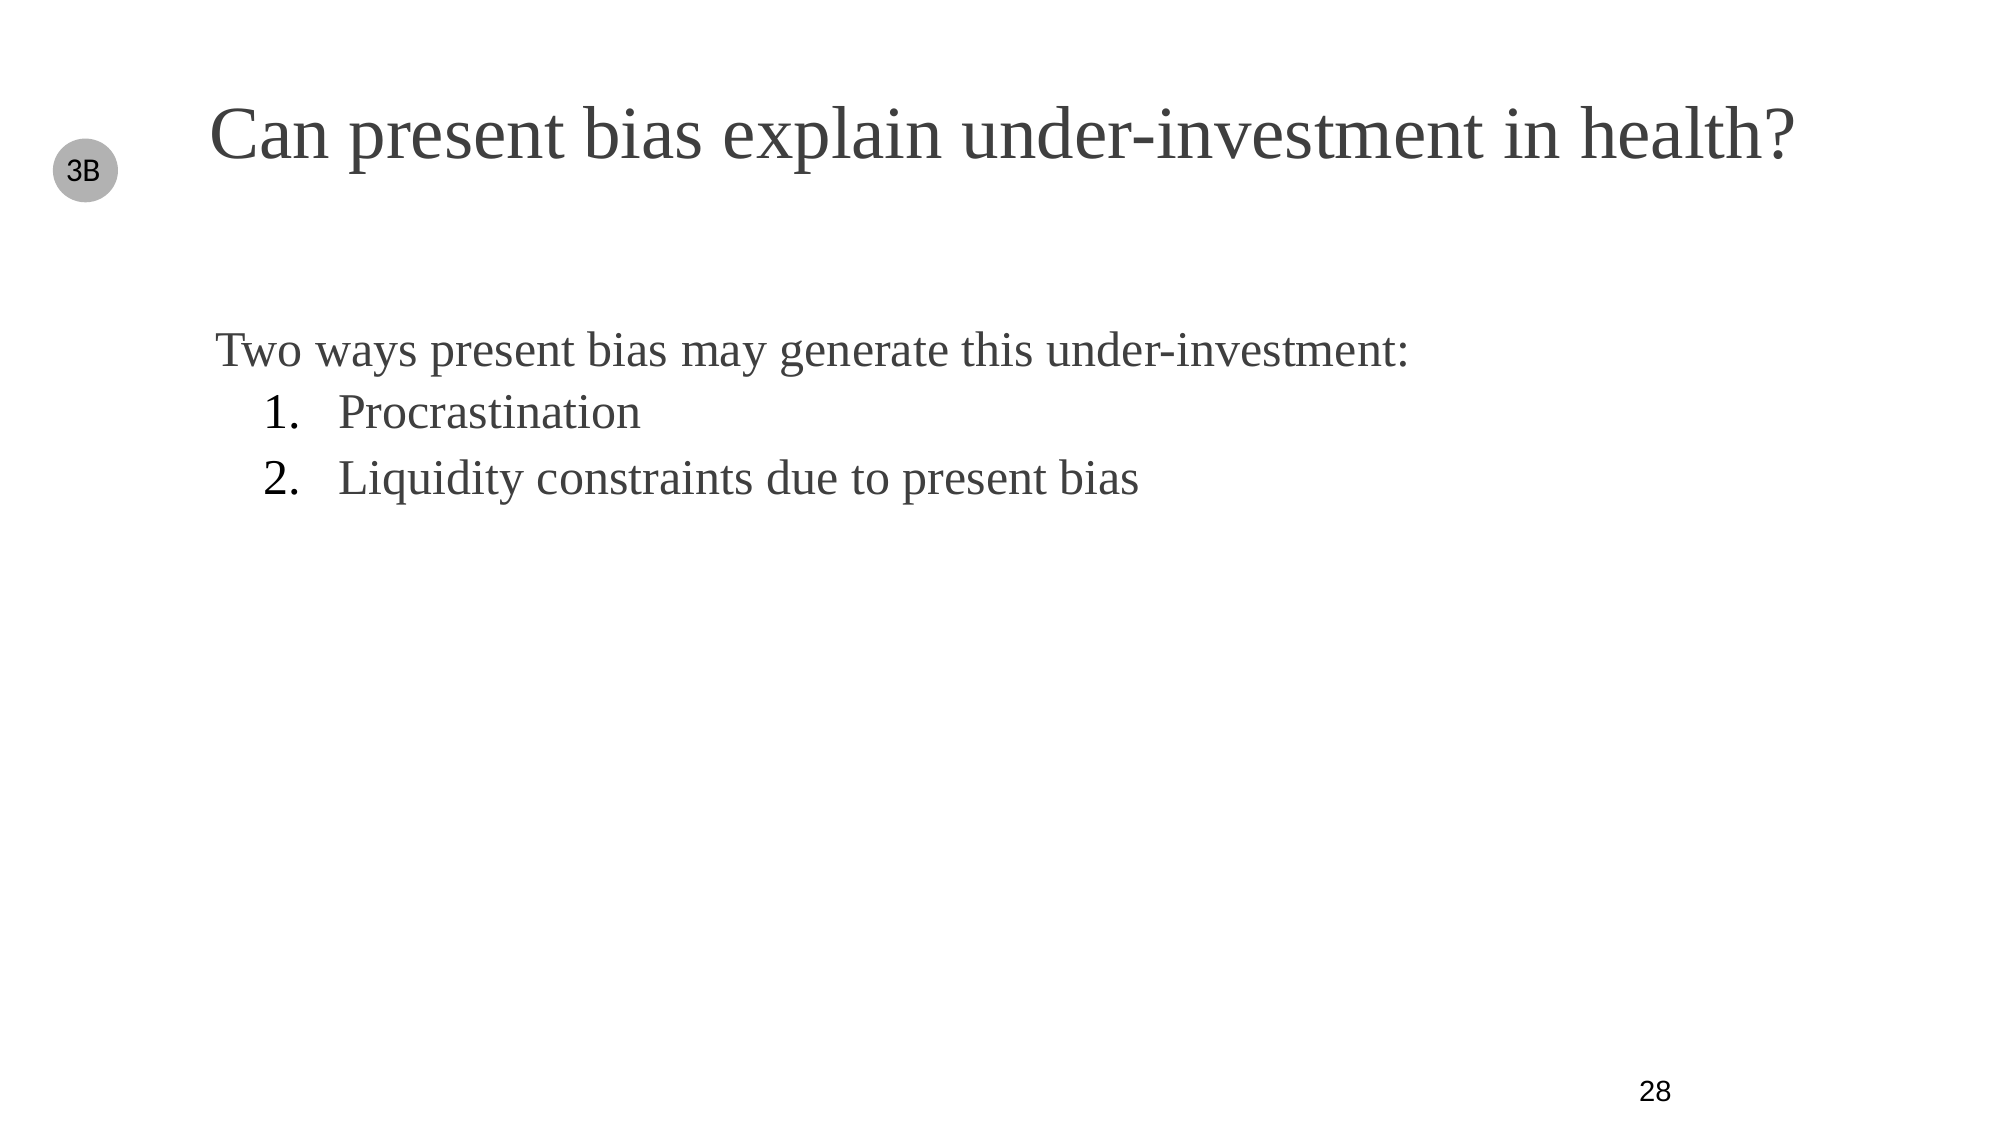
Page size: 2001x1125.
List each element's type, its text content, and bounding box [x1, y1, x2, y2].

text_box Can present bias explain under-investment in health? [189, 77, 1840, 197]
list Two ways present bias may generate this under-investment: Procrastination Liquidity constraints due to present bias [180, 302, 1830, 963]
slide_number 28 [1624, 1059, 1840, 1120]
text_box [50, 138, 123, 203]
